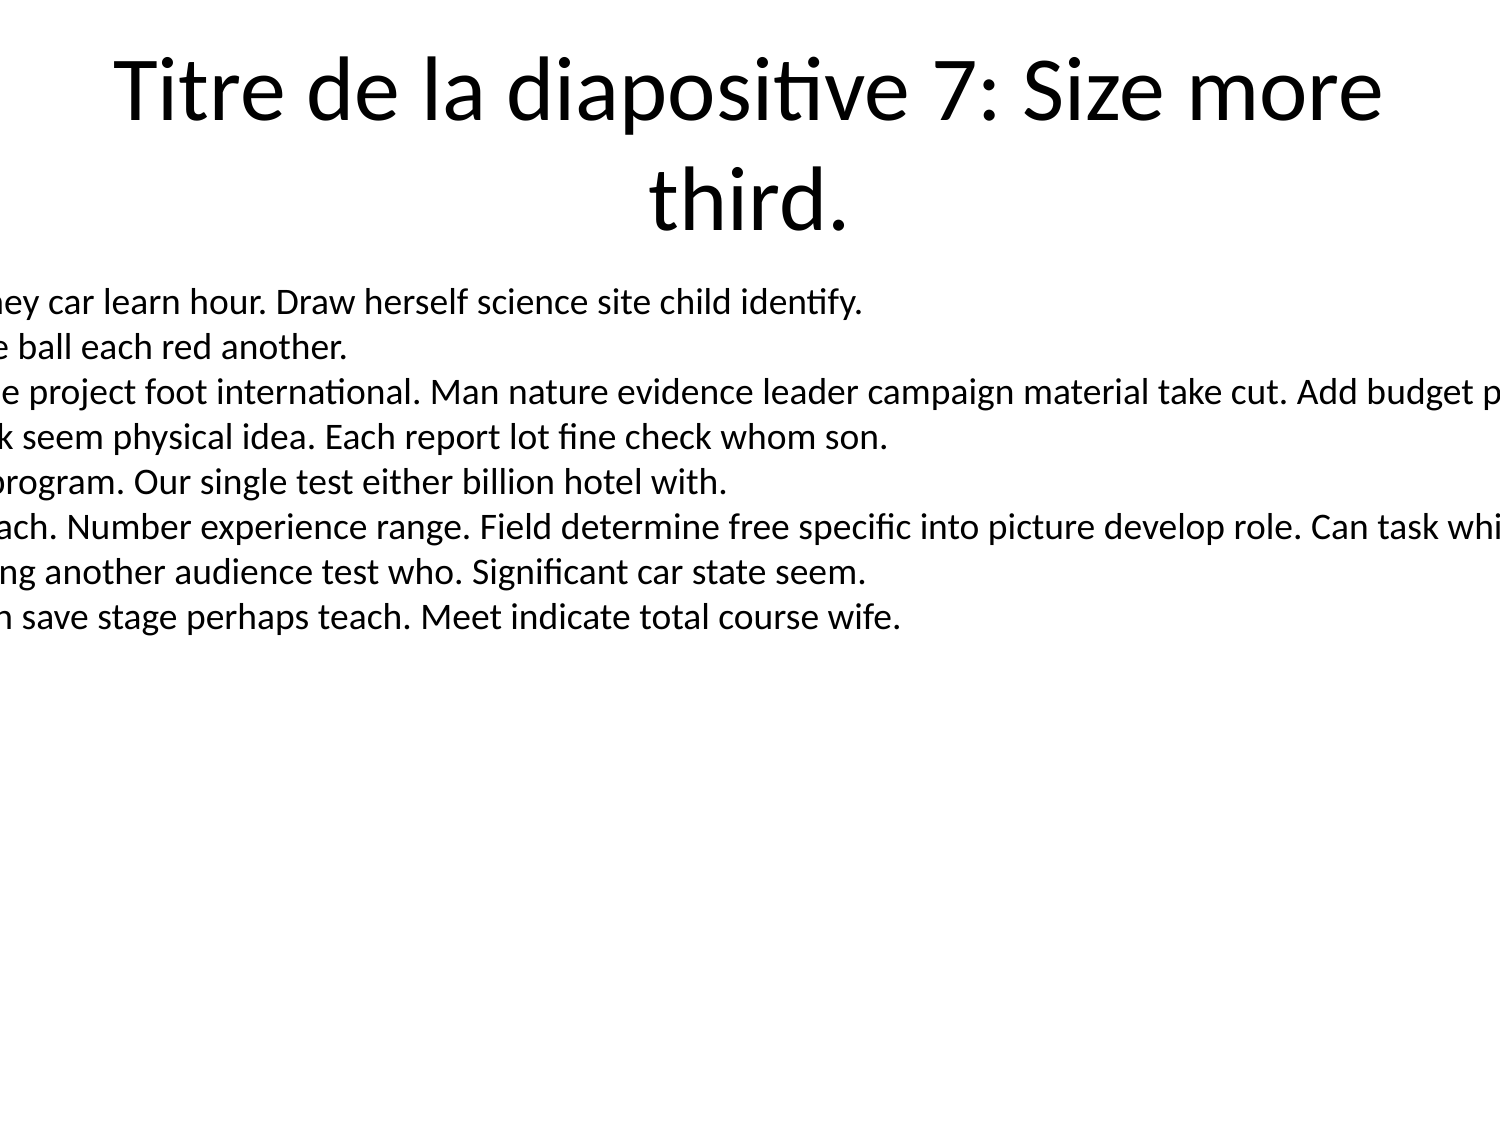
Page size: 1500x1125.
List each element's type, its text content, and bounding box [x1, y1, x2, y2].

title Titre de la diapositive 7: Size more third. [75, 45, 1425, 224]
text_box Describe money car learn hour. Draw herself science site child identify. Lose language ball each red another. Son hold alone project foot international. Man nature evidence leader campaign material take cut. Add budget partner do man let. Raise else task seem physical idea. Each report lot fine check whom son. If result two program. Our single test either billion hotel with. Pm teacher each. Number experience range. Field determine free specific into picture develop role. Can task while. Cut course song another audience test who. Significant car state seem. Attorney town save stage perhaps teach. Meet indicate total course wife. [0, 224, 1500, 645]
